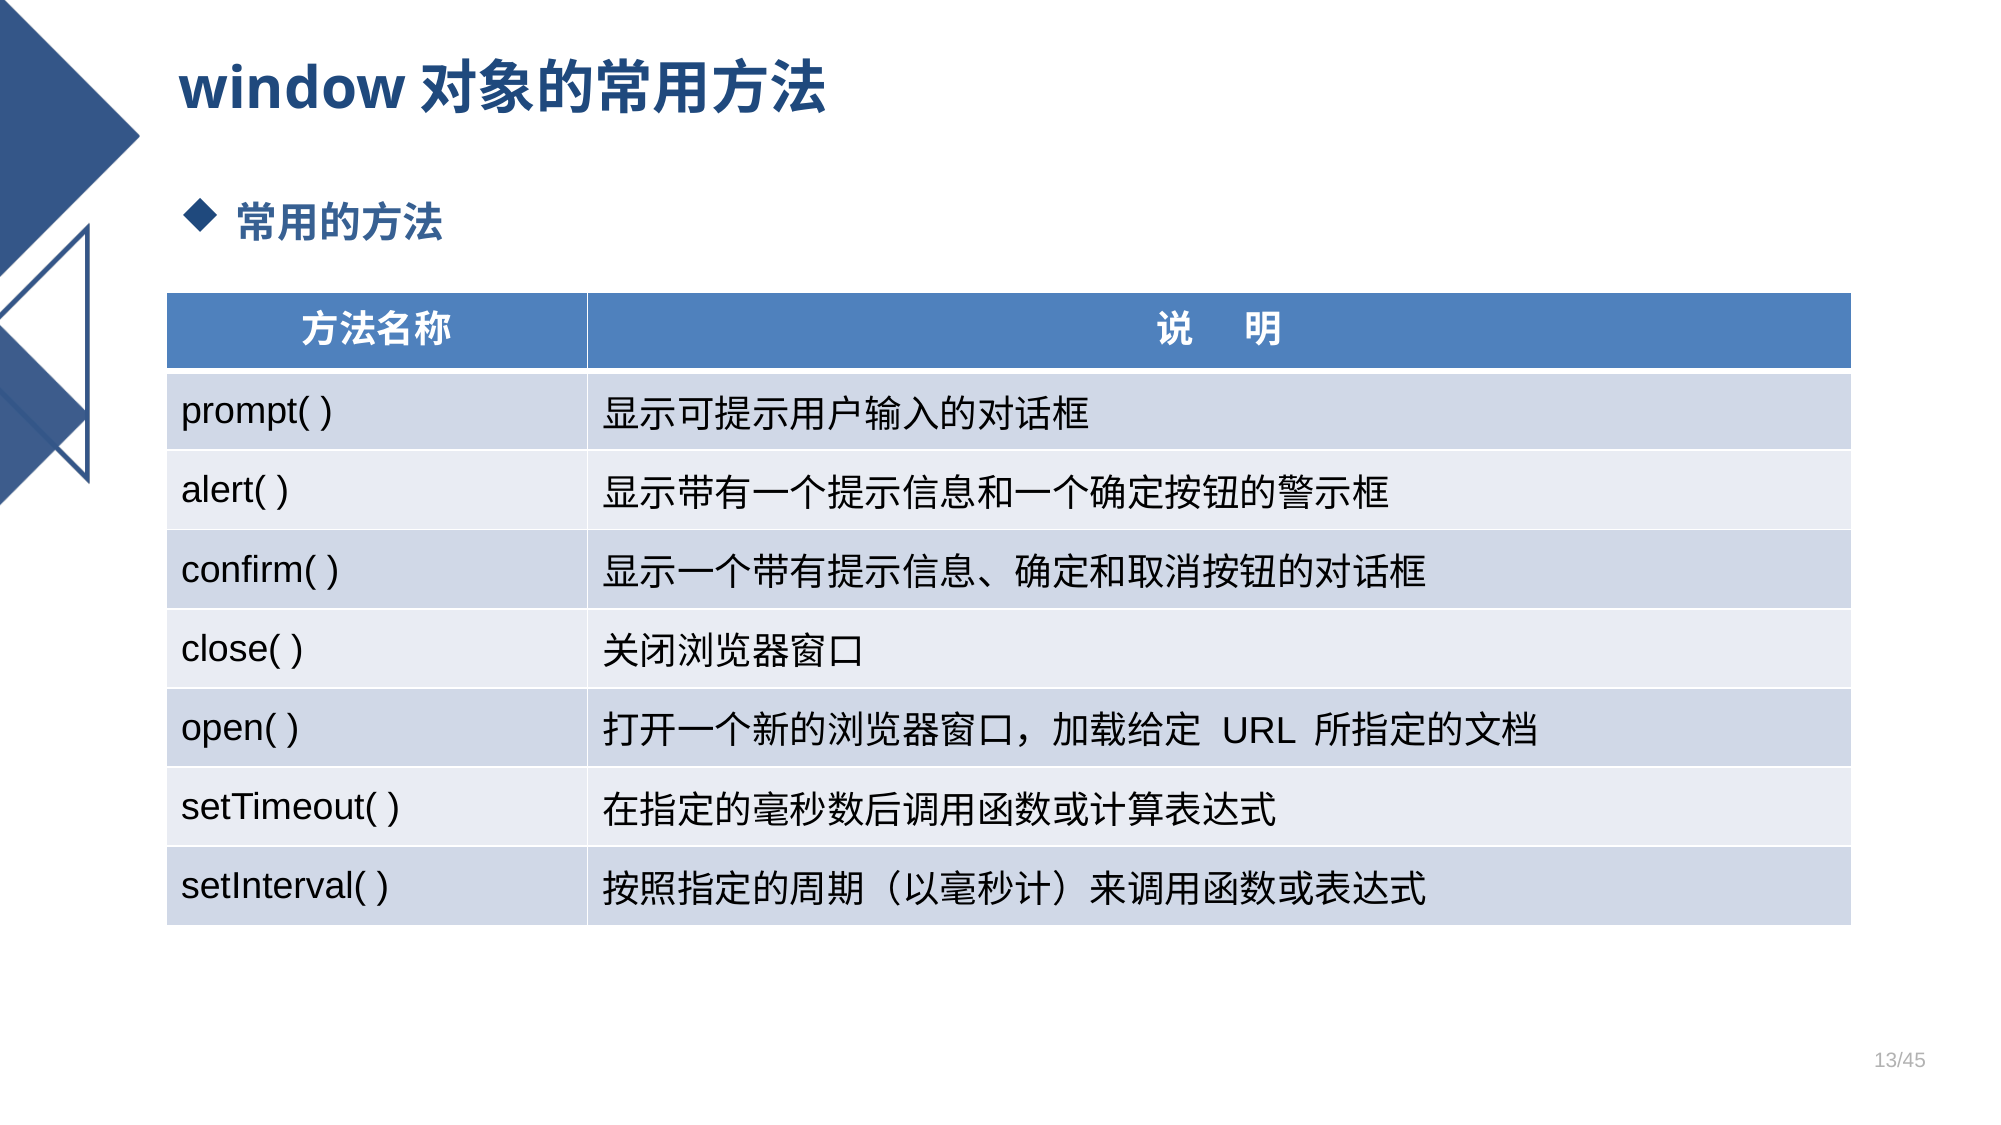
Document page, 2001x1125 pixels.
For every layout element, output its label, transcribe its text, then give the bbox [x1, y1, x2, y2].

table_cell 关闭浏览器窗口 [588, 610, 1851, 687]
list 常用的方法 [166, 178, 1915, 1032]
table_cell 显示带有一个提示信息和一个确定按钮的警示框 [588, 451, 1851, 529]
title window对象的常用方法 [165, 35, 1914, 136]
table_cell confirm( ) [167, 530, 587, 608]
table_header 方法名称 [167, 293, 587, 368]
table_cell setTimeout( ) [167, 768, 587, 845]
table_cell 显示一个带有提示信息、确定和取消按钮的对话框 [588, 530, 1851, 608]
table_cell 在指定的毫秒数后调用函数或计算表达式 [588, 768, 1851, 845]
table_cell setInterval( ) [167, 847, 587, 925]
table_cell 按照指定的周期（以毫秒计）来调用函数或表达式 [588, 847, 1851, 925]
table_cell 显示可提示用户输入的对话框 [588, 374, 1851, 449]
table_cell prompt( ) [167, 374, 587, 449]
table_cell open( ) [167, 689, 587, 766]
picture [0, 0, 140, 595]
slide_number 13/45 [1851, 1029, 1949, 1090]
table_cell close( ) [167, 610, 587, 687]
table_cell alert( ) [167, 451, 587, 529]
table_header 说 明 [588, 293, 1851, 368]
table_cell 打开一个新的浏览器窗口，加载给定 URL 所指定的文档 [588, 689, 1851, 766]
